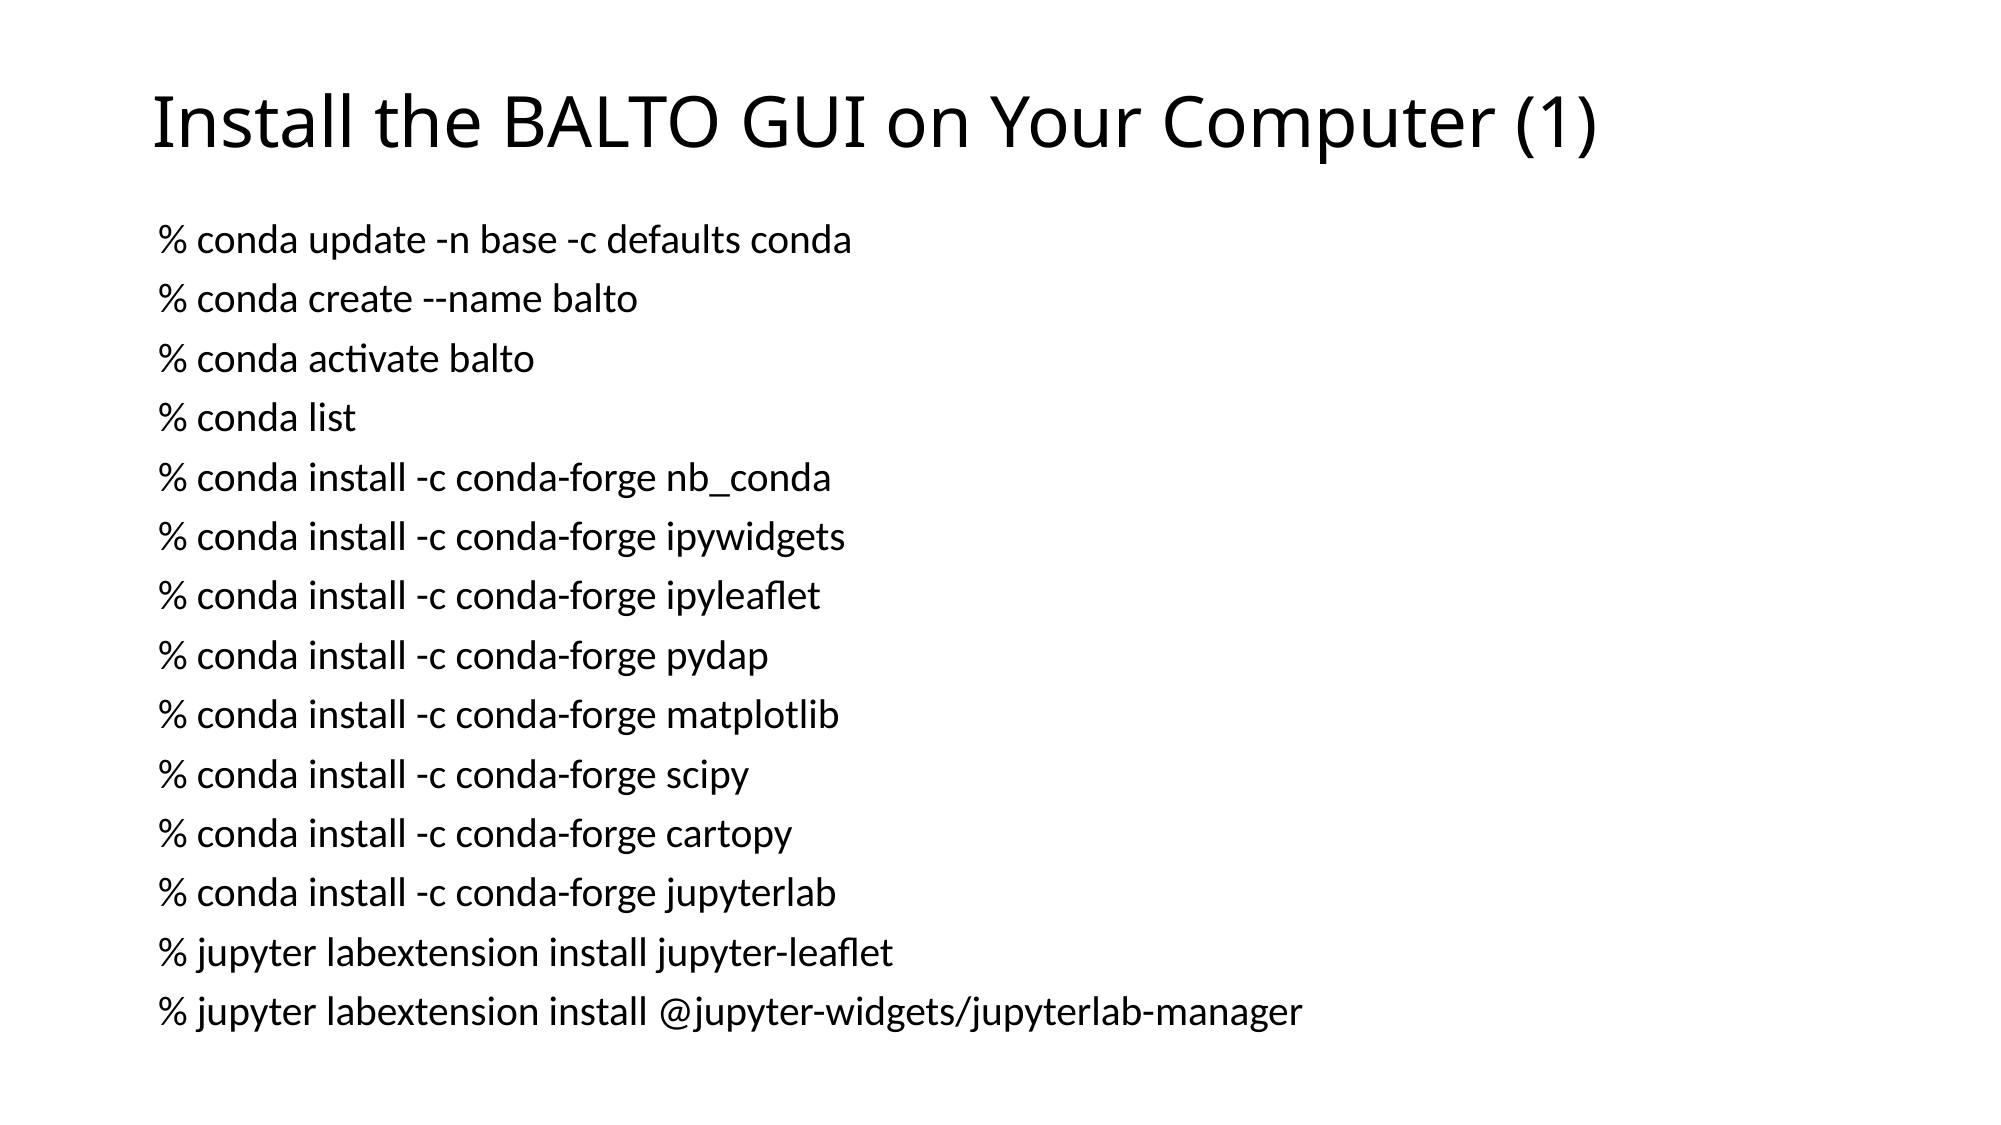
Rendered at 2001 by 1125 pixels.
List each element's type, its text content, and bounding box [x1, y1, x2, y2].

list % conda update -n base -c defaults conda % conda create --name balto % conda activate balto % conda list % conda install -c conda-forge nb_conda % conda install -c conda-forge ipywidgets % conda install -c conda-forge ipyleaflet % conda install -c conda-forge pydap % conda install -c conda-forge matplotlib % conda install -c conda-forge scipy % conda install -c conda-forge cartopy % conda install -c conda-forge jupyterlab % jupyter labextension install jupyter-leaflet % jupyter labextension install @jupyter-widgets/jupyterlab-manager [143, 210, 1869, 1050]
title Install the BALTO GUI on Your Computer (1) [137, 59, 1863, 190]
